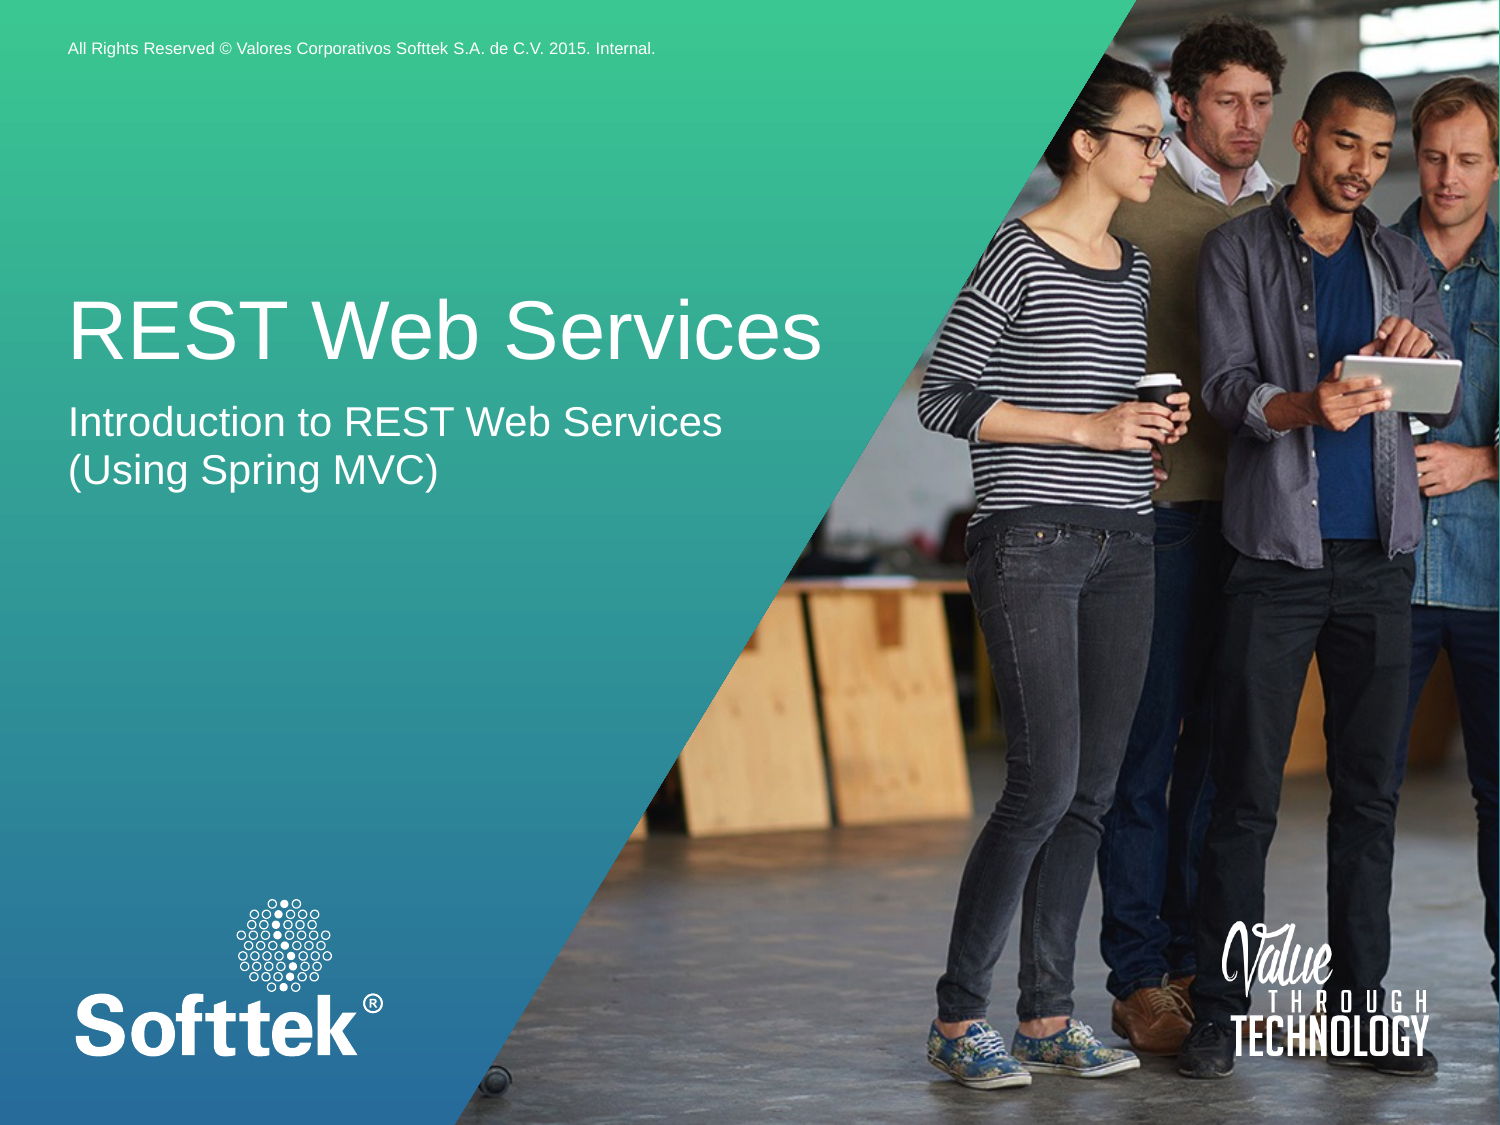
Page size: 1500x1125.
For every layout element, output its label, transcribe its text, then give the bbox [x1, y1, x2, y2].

title REST Web Services [53, 255, 845, 386]
picture [456, 0, 1499, 1125]
list Introduction to REST Web Services (Using Spring MVC) [53, 397, 774, 528]
